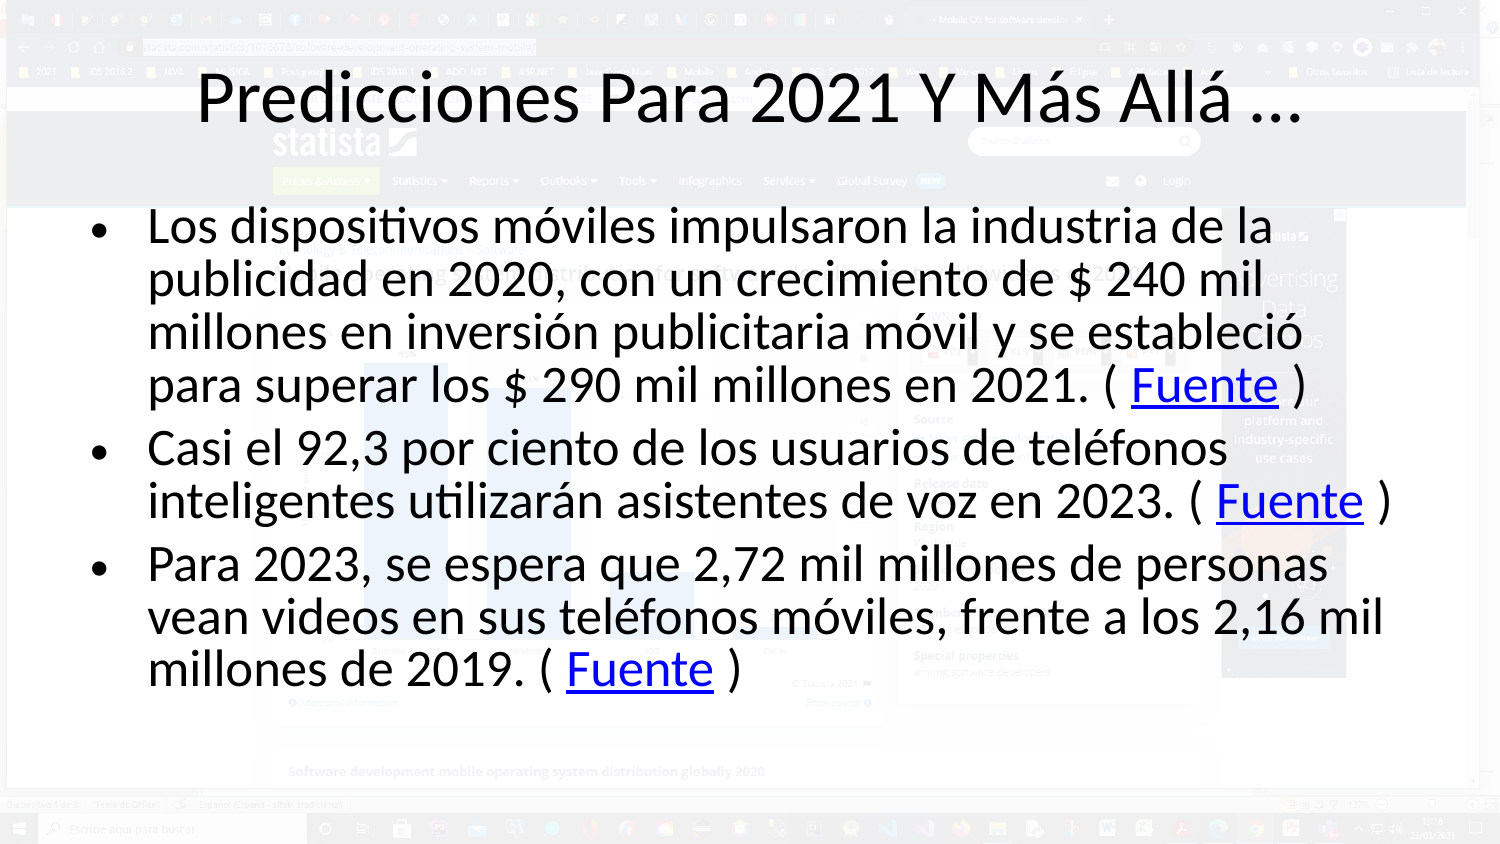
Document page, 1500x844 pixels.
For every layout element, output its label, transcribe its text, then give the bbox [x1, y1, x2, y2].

list Los dispositivos móviles impulsaron la industria de la publicidad en 2020, con un crecimiento de $ 240 mil millones en inversión publicitaria móvil y se estableció para superar los $ 290 mil millones en 2021. ( Fuente ) Casi el 92,3 por ciento de los usuarios de teléfonos inteligentes utilizarán asistentes de voz en 2023. ( Fuente ) Para 2023, se espera que 2,72 mil millones de personas vean videos en sus teléfonos móviles, frente a los 2,16 mil millones de 2019. ( Fuente ) [75, 196, 1425, 754]
title Predicciones Para 2021 Y Más Allá … [75, 33, 1425, 175]
